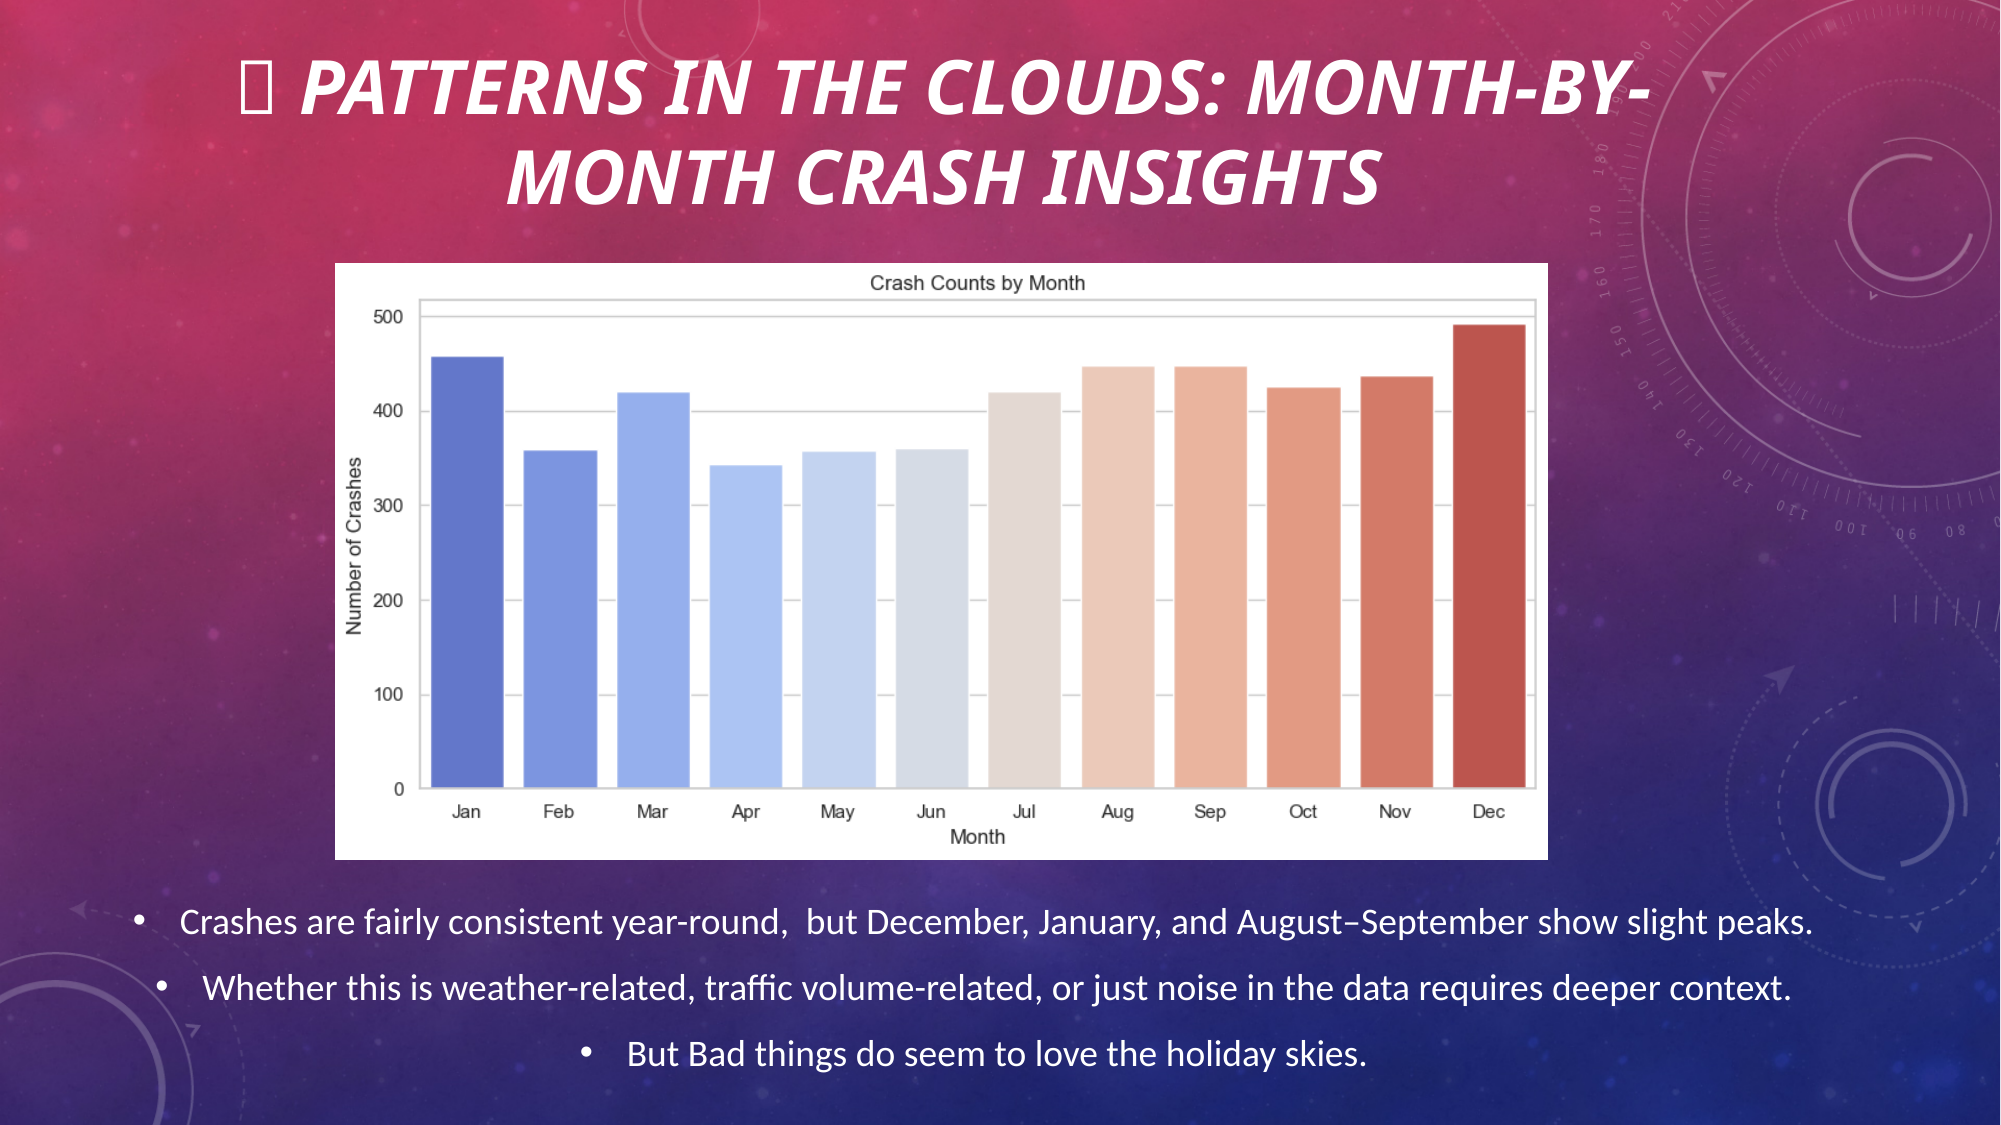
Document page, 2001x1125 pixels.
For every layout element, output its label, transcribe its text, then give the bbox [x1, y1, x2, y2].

text_box Crashes are fairly consistent year-round, but December, January, and August–September show slight peaks. Whether this is weather-related, traffic volume-related, or just noise in the data requires deeper context. But Bad things do seem to love the holiday skies. [67, 889, 1882, 1082]
title 🔄 Patterns in the Clouds: Month-by-Month Crash Insights [112, 31, 1775, 228]
picture [0, 0, 2001, 1125]
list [335, 262, 1548, 860]
